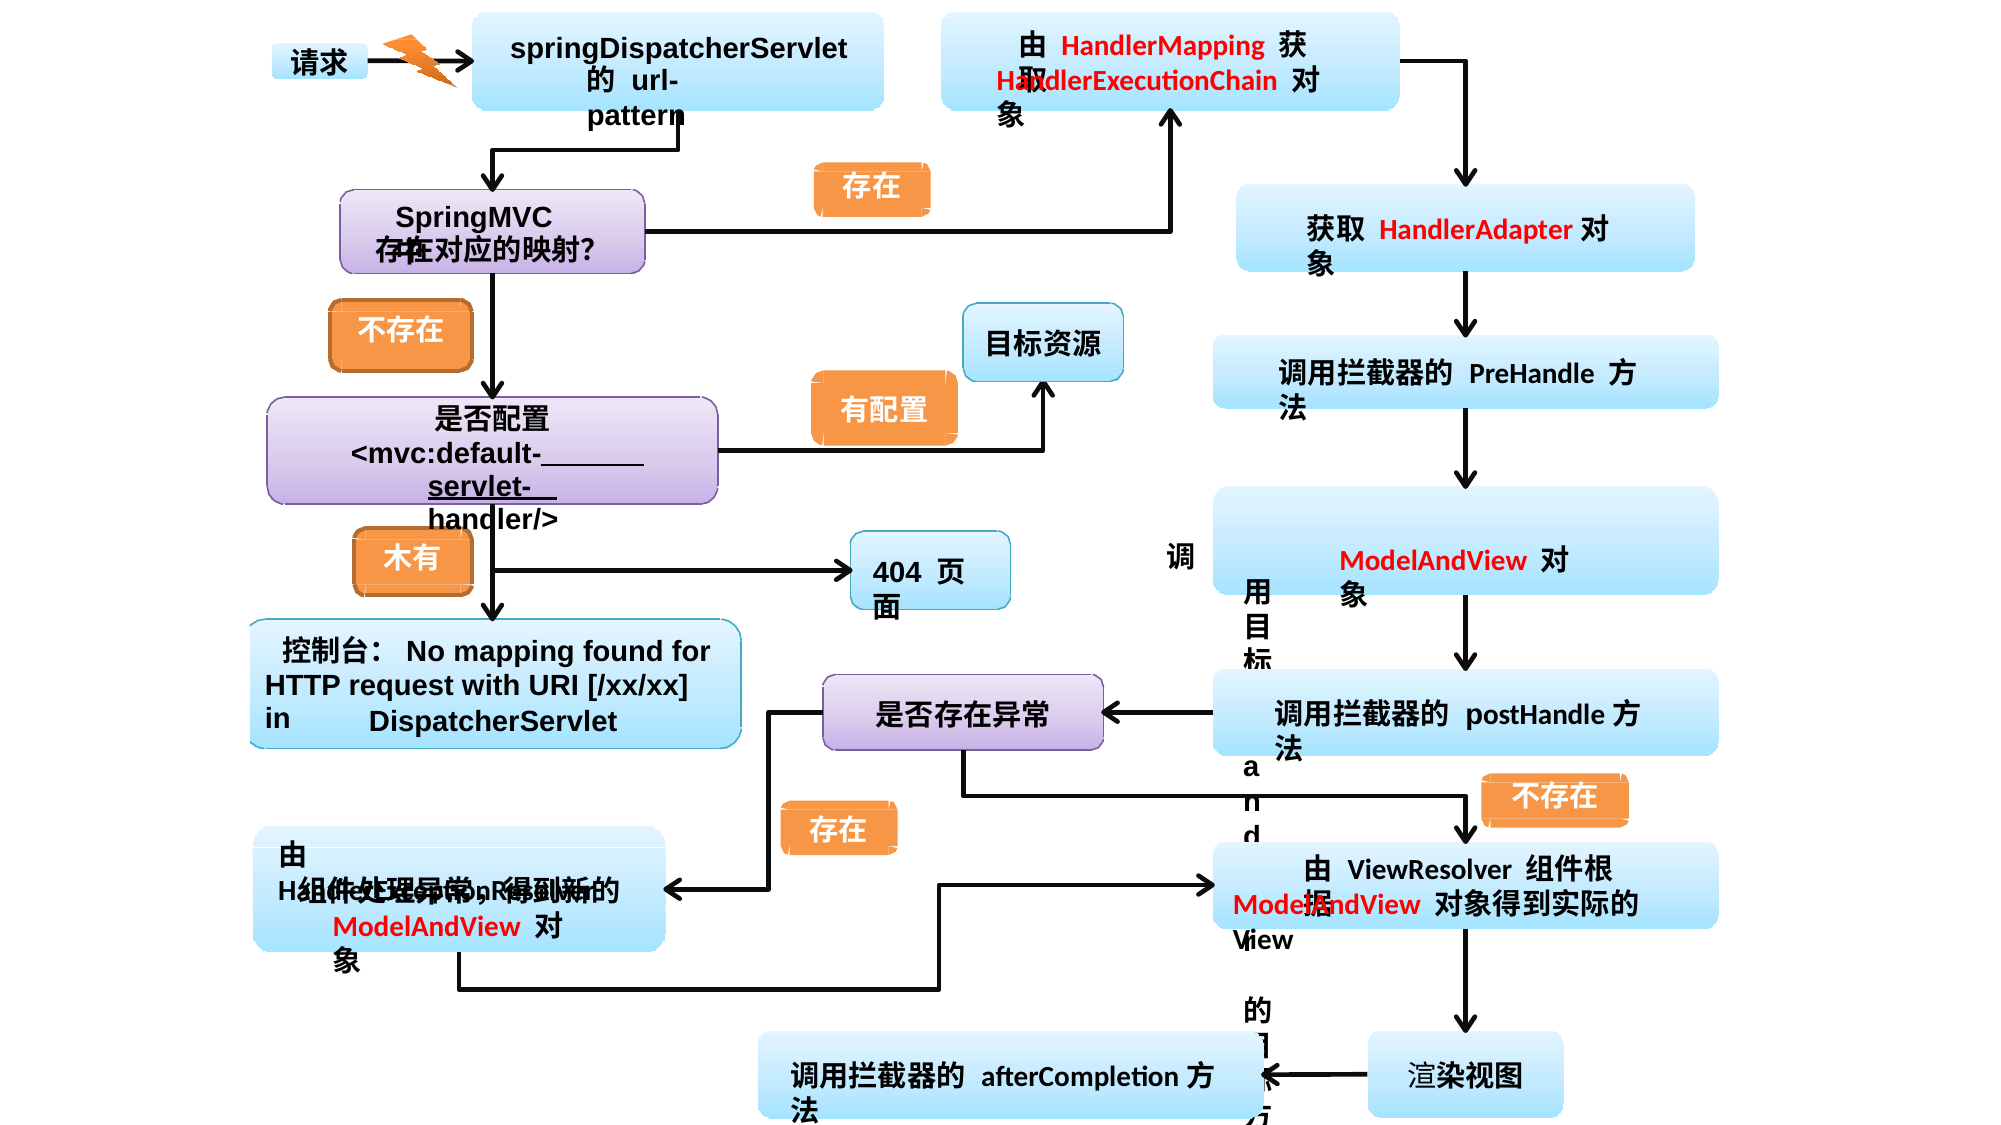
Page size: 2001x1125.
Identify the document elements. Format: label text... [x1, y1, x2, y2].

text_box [329, 299, 472, 371]
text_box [249, 24, 1719, 1125]
text_box 请求 [288, 44, 351, 80]
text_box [1219, 210, 1712, 336]
